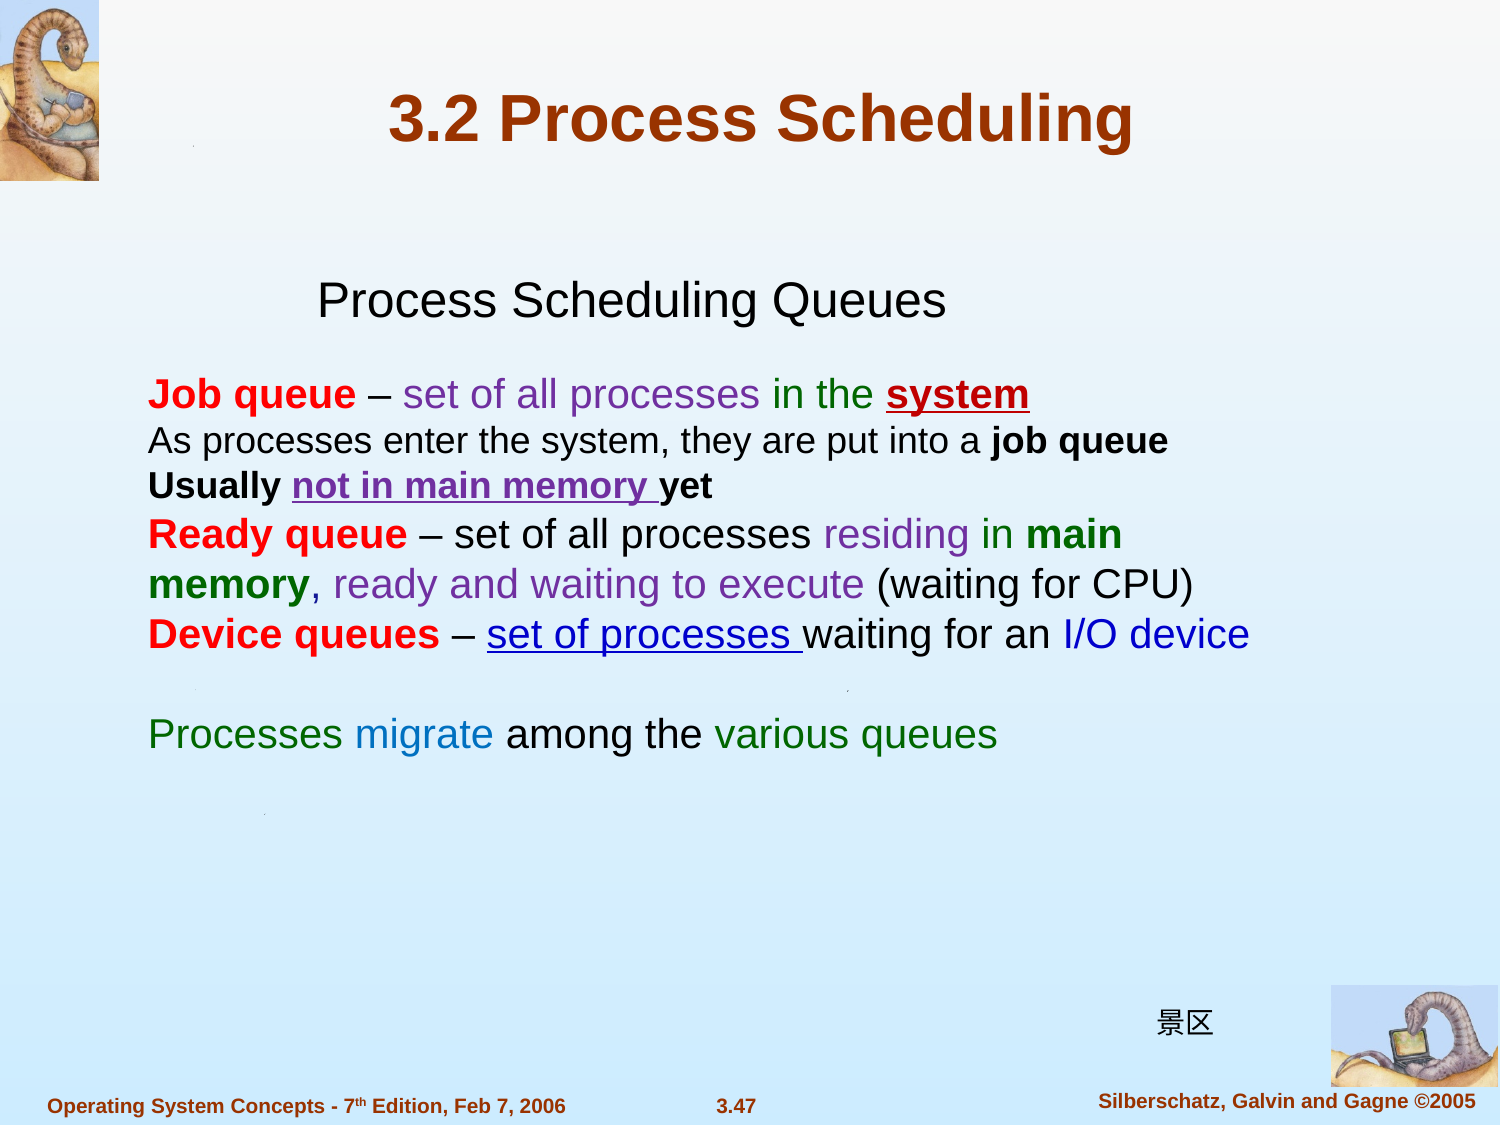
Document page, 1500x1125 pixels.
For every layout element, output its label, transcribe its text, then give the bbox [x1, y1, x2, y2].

title Process Scheduling Queues [301, 234, 1198, 335]
text_box 景区 [1141, 997, 1254, 1047]
picture [1331, 985, 1498, 1087]
text_box 3.2 Process Scheduling [108, 62, 1434, 162]
picture [0, 0, 99, 181]
list Job queue – set of all processes in the system As processes enter the system, they are put into a job queue Usually not in main memory yet Ready queue – set of all processes residing in main memory, ready and waiting to execute (waiting for CPU) Device queues – set of processes waiting for an I/O device Processes migrate among the various queues [132, 358, 1317, 957]
